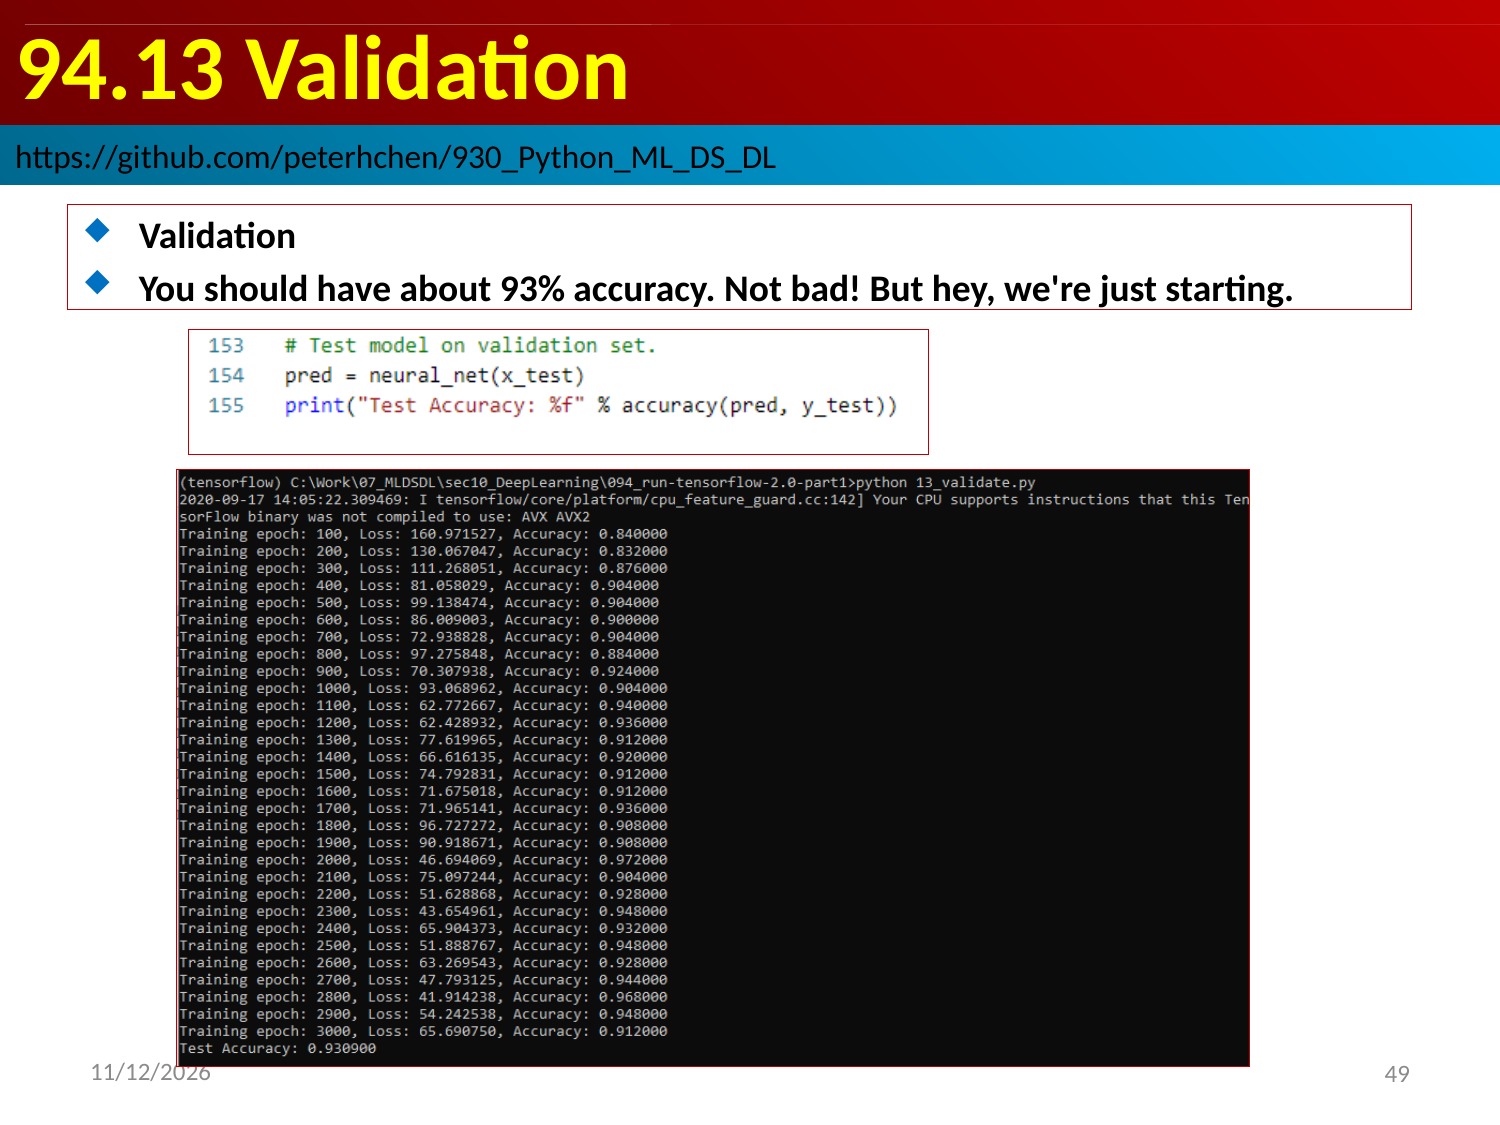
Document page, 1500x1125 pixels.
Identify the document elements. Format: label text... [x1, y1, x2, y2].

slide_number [75, 1040, 425, 1101]
text_box https://github.com/peterhchen/930_Python_ML_DS_DL [0, 125, 1500, 185]
subtitle Validation You should have about 93% accuracy. Not bad! But hey, we're just starting. [67, 204, 1412, 310]
title 94.13 Validation [0, 0, 1500, 125]
picture [176, 469, 1251, 1067]
slide_number 49 [1074, 1042, 1425, 1103]
picture [188, 329, 930, 455]
